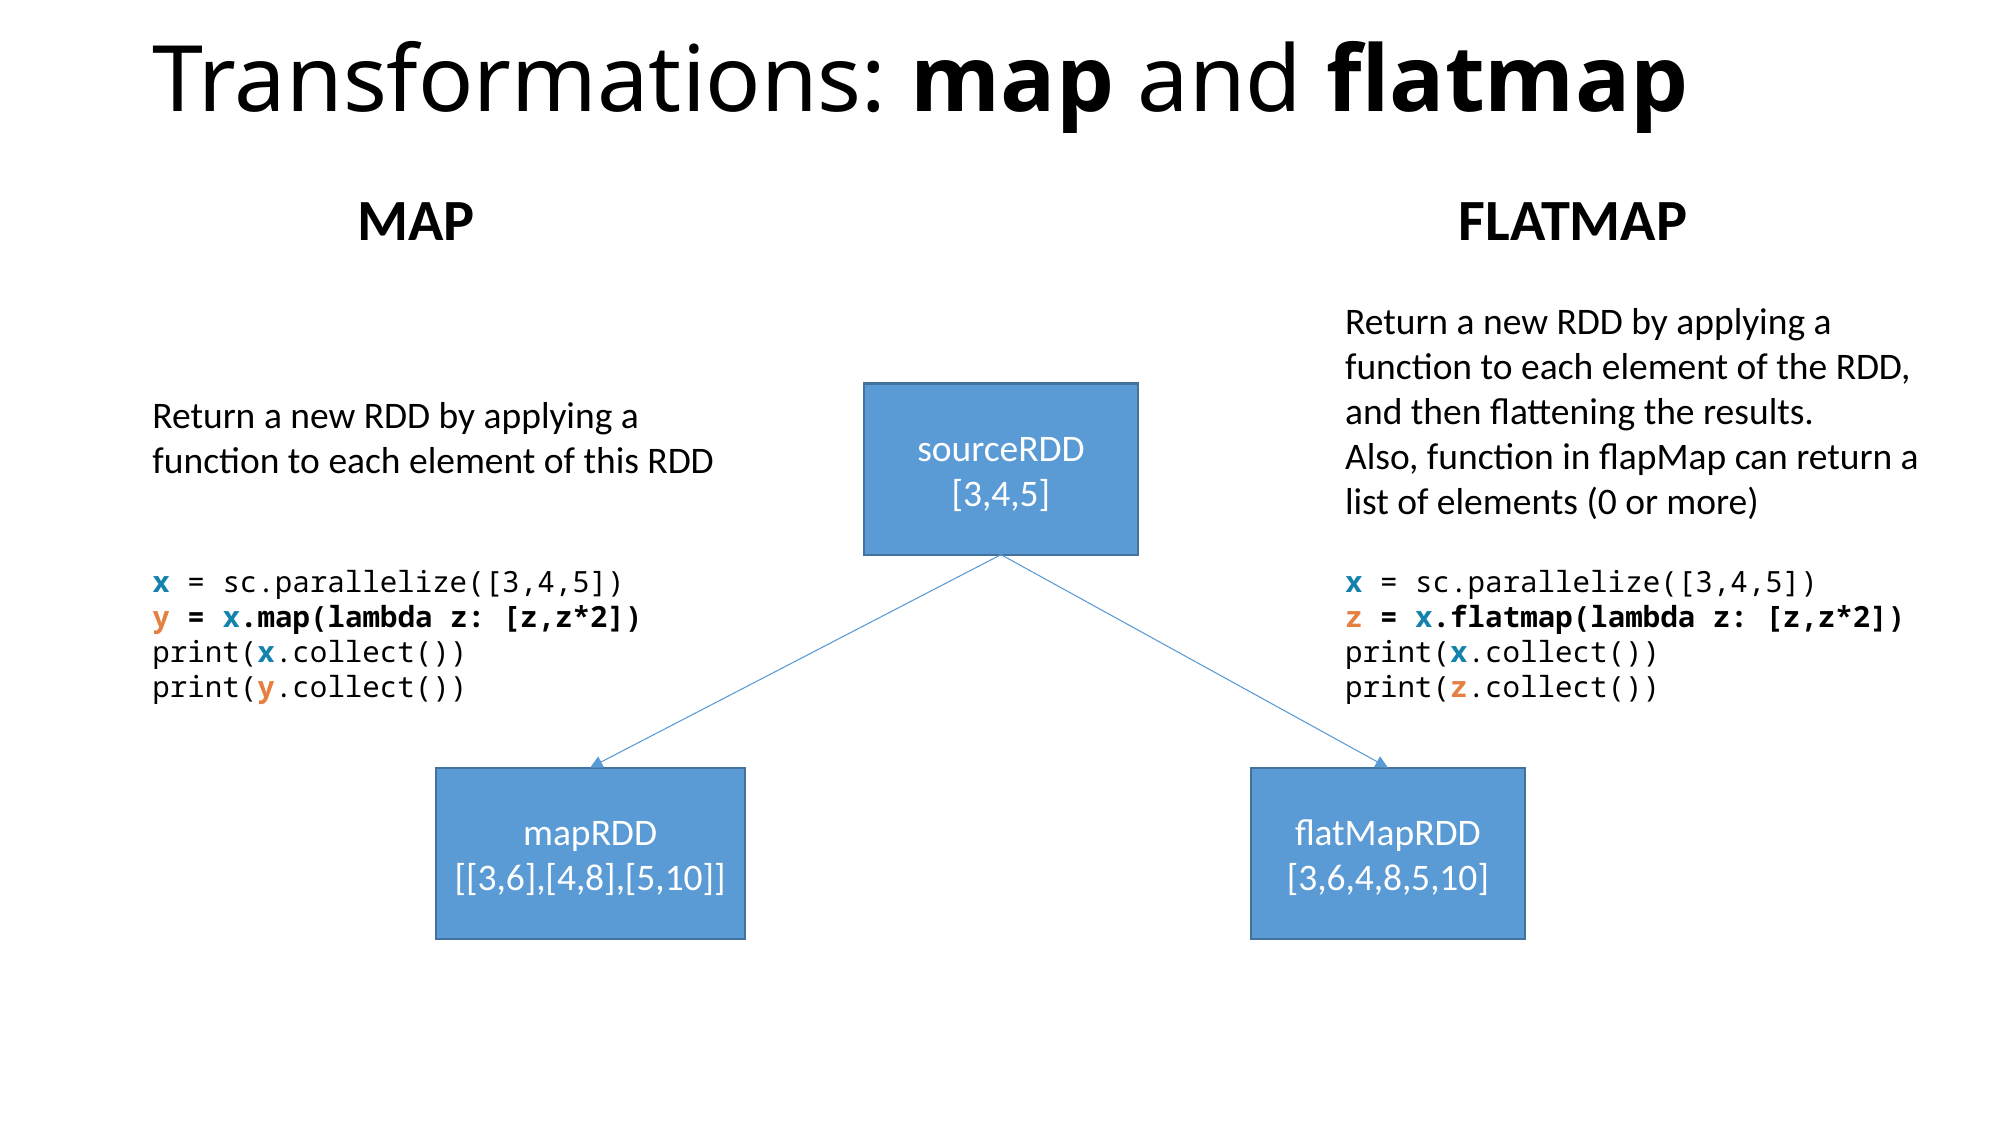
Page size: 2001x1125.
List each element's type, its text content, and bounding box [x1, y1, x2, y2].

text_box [590, 554, 1000, 768]
text_box Return a new RDD by applying a function to each element of this RDD [137, 383, 750, 487]
text_box Return a new RDD by applying a function to each element of the RDD, and then flattening the results. Also, function in flapMap can return a list of elements (0 or more) [1330, 289, 1956, 527]
text_box mapRDD [[3,6],[4,8],[5,10]] [435, 767, 746, 940]
text_box sourceRDD [3,4,5] [863, 382, 1139, 554]
text_box x = sc.parallelize([3,4,5]) y = x.map(lambda z: [z,z*2]) print(x.collect()) print(y.collect()) [137, 555, 590, 713]
text_box MAP [195, 174, 637, 247]
text_box FLATMAP [1352, 174, 1794, 247]
title Transformations: map and flatmap [137, 15, 1863, 148]
text_box flatMapRDD [3,6,4,8,5,10] [1250, 767, 1526, 940]
text_box x = sc.parallelize([3,4,5]) z = x.flatmap(lambda z: [z,z*2]) print(x.collect()) print(z.collect()) [1388, 556, 1938, 713]
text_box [1000, 554, 1388, 768]
